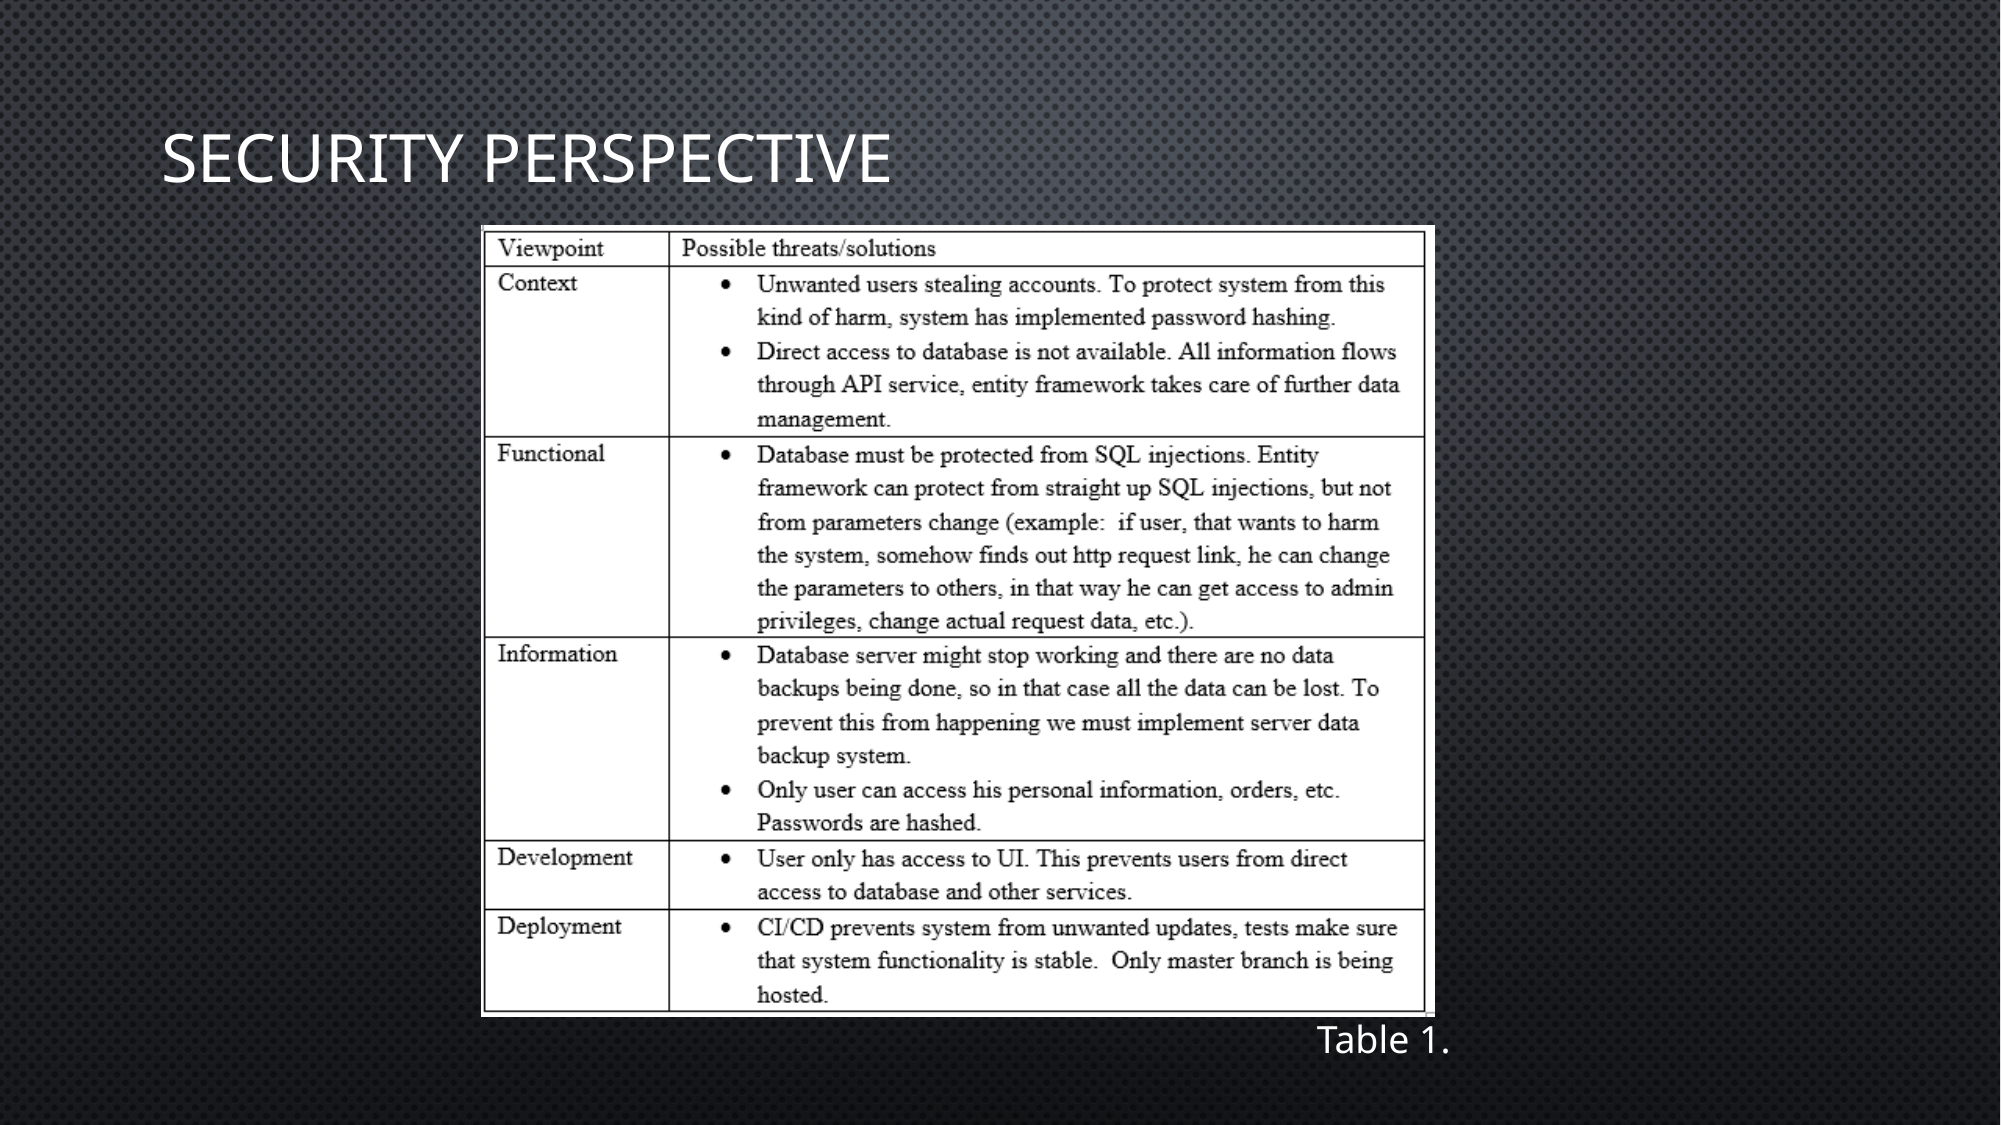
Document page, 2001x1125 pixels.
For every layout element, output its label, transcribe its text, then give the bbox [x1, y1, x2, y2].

text_box Table 1. [1302, 1008, 1652, 1069]
picture [481, 225, 1436, 1017]
title Security perspective [146, 0, 1772, 313]
